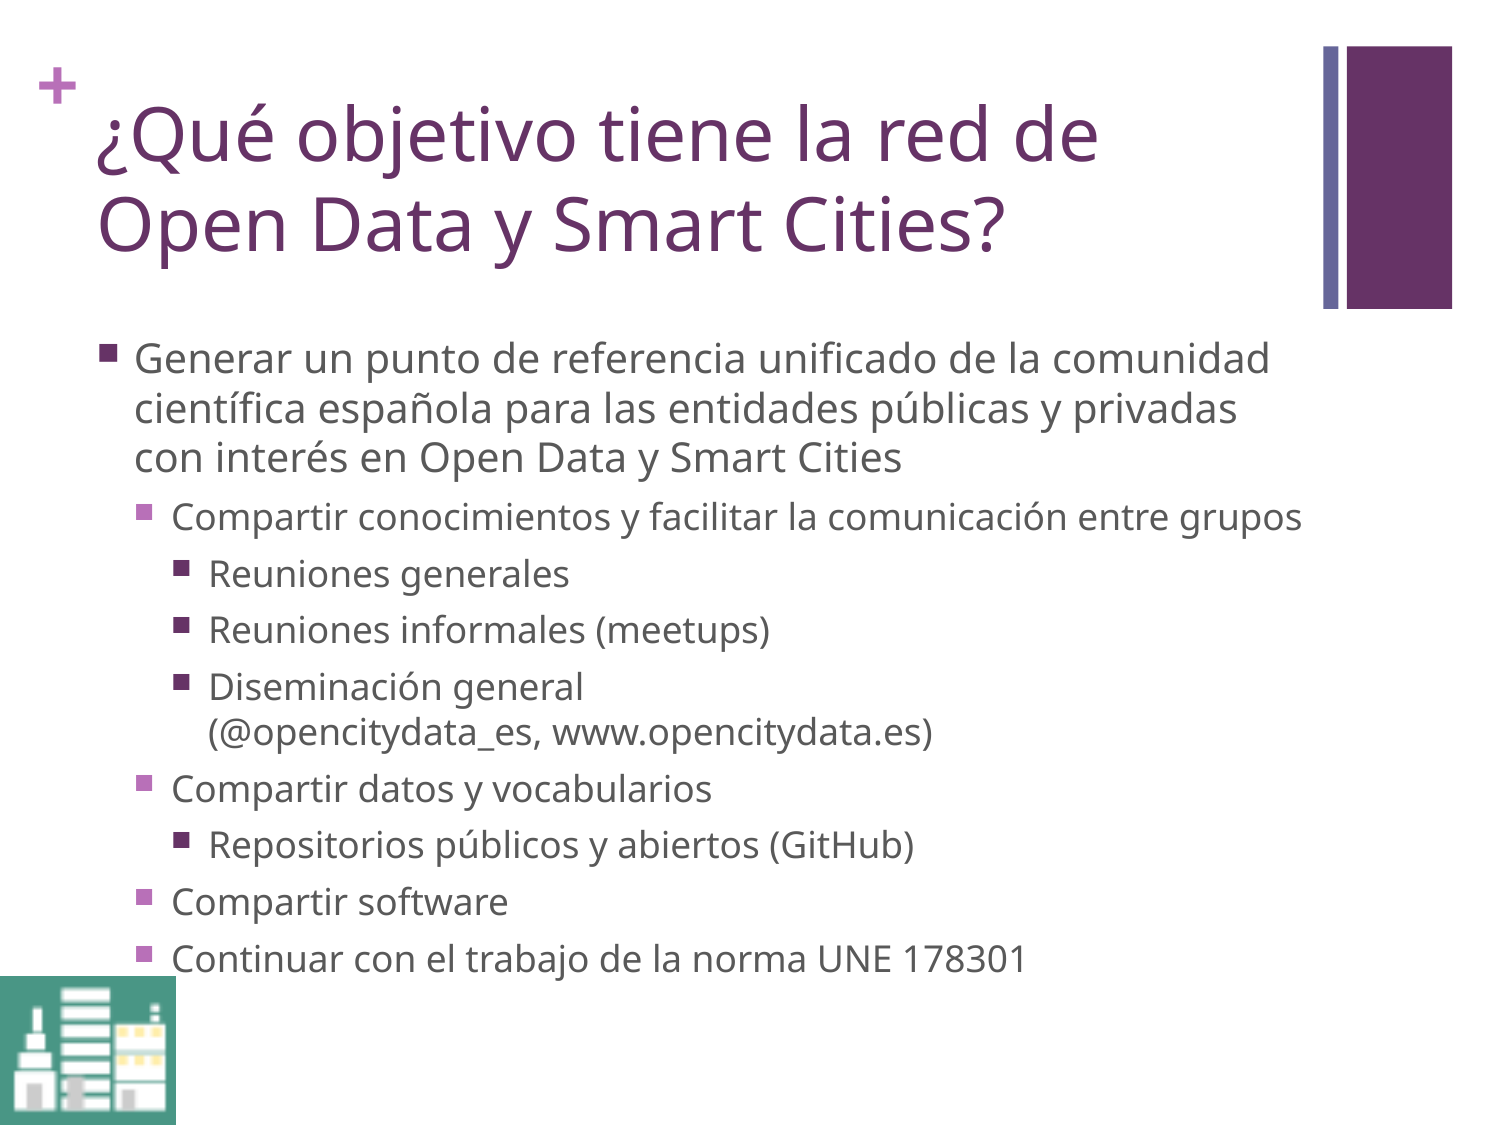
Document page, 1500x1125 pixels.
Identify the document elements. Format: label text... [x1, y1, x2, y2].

title ¿Qué objetivo tiene la red de Open Data y Smart Cities? [81, 79, 1322, 263]
picture [0, 976, 176, 1125]
list Generar un punto de referencia unificado de la comunidad científica española para las entidades públicas y privadas con interés en Open Data y Smart Cities Compartir conocimientos y facilitar la comunicación entre grupos Reuniones generales Reuniones informales (meetups) Diseminación general (@opencitydata_es, www.opencitydata.es) Compartir datos y vocabularios Repositorios públicos y abiertos (GitHub) Compartir software Continuar con el trabajo de la norma UNE 178301 [81, 324, 1322, 1005]
